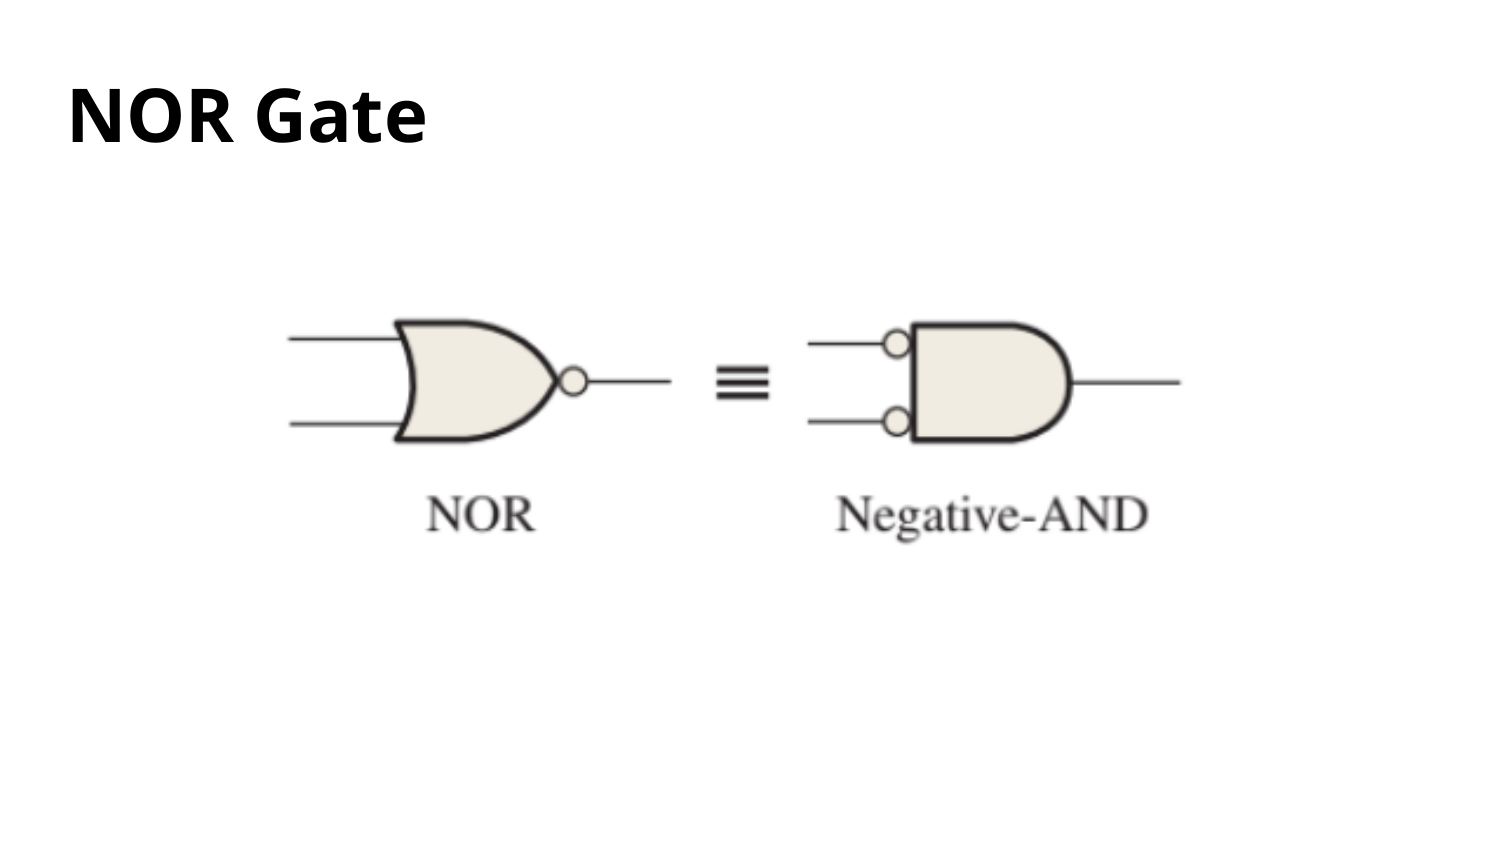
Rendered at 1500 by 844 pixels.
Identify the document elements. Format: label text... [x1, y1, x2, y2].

title NOR Gate [51, 48, 1449, 180]
picture [266, 247, 1234, 579]
